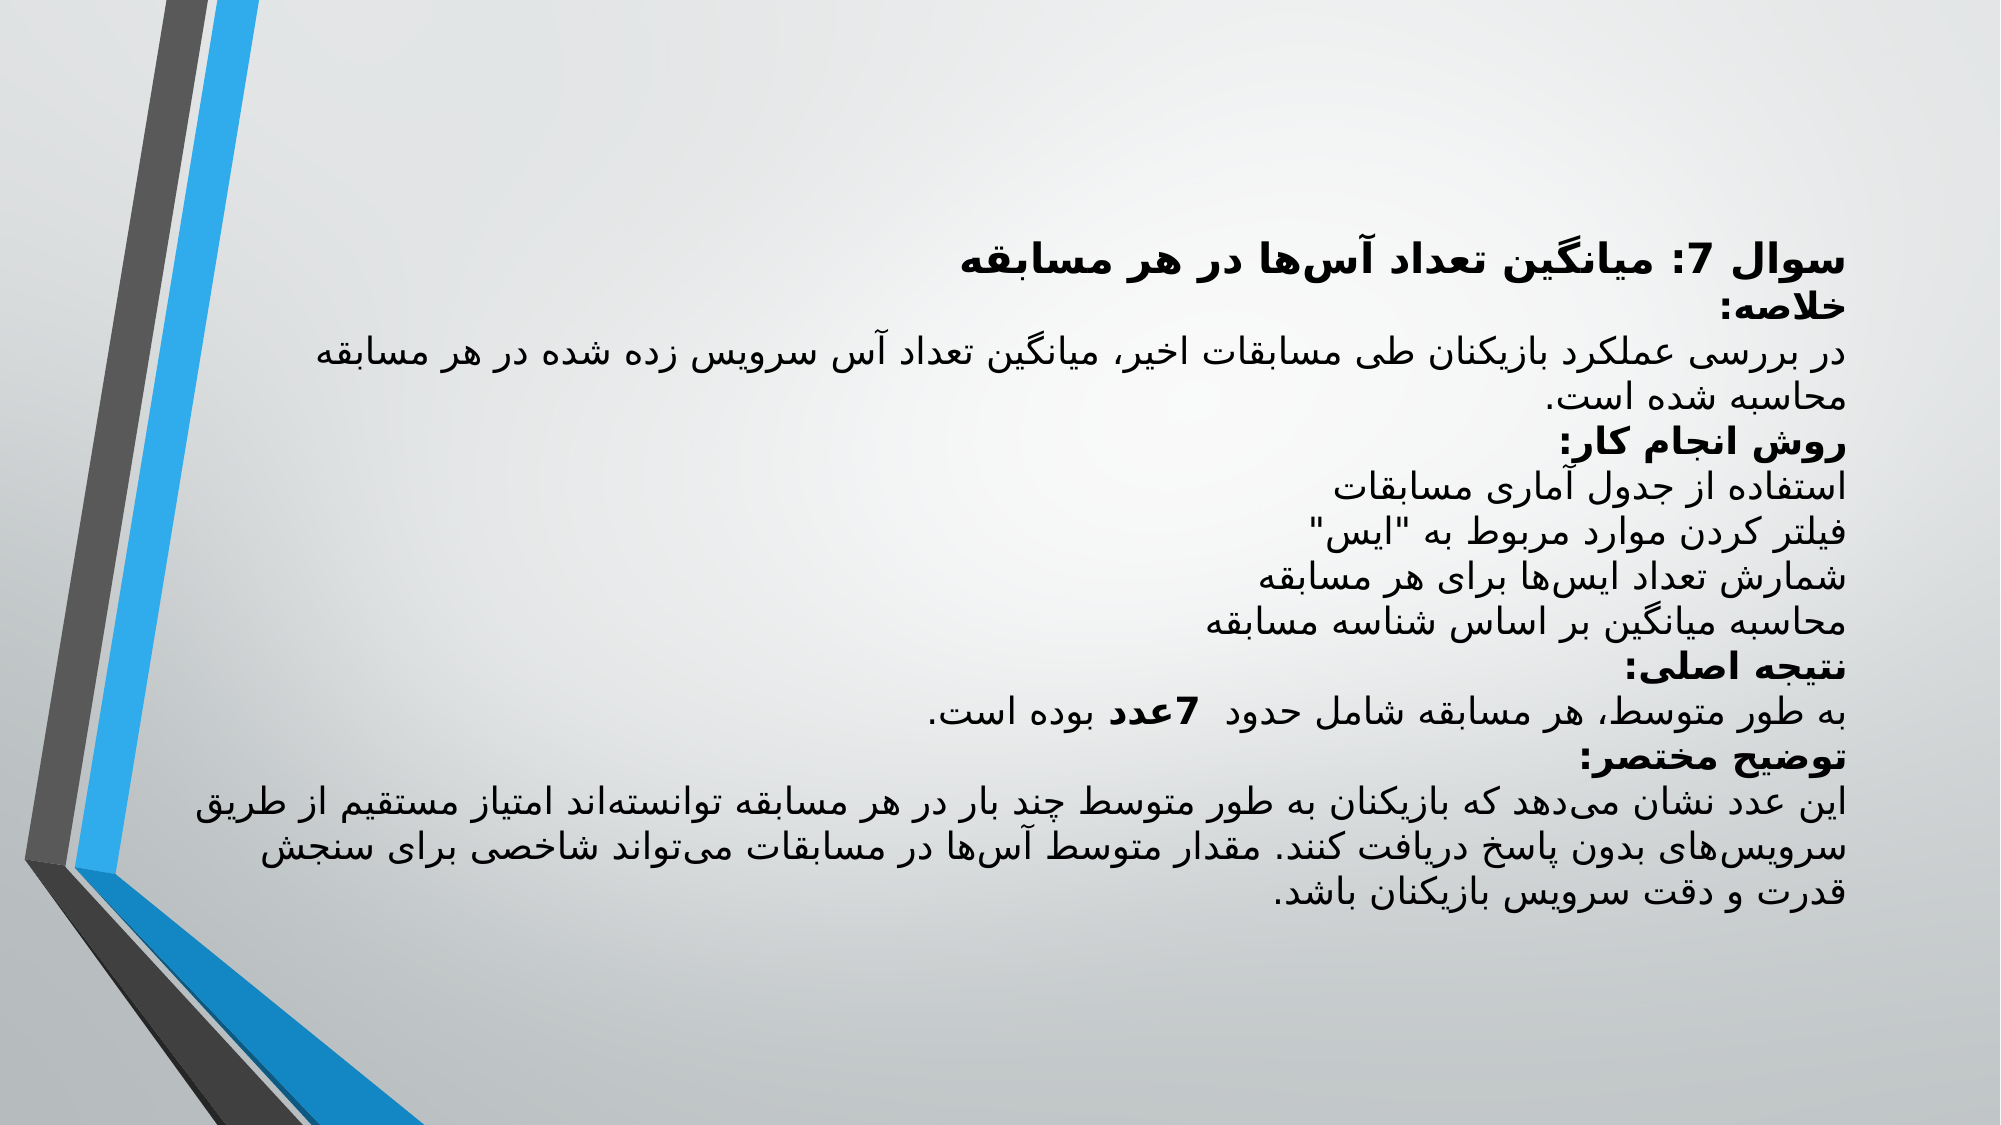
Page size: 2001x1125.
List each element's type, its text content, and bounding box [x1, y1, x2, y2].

text_box سوال 7: میانگین تعداد آس‌ها در هر مسابقه خلاصه: در بررسی عملکرد بازیکنان طی مسابقات اخیر، میانگین تعداد آس سرویس زده شده در هر مسابقه محاسبه شده است. روش انجام کار: استفاده از جدول آماری مسابقات فیلتر کردن موارد مربوط به "ایس" شمارش تعداد ایس‌ها برای هر مسابقه محاسبه میانگین بر اساس شناسه مسابقه نتیجه اصلی: به طور متوسط، هر مسابقه شامل حدود 7عدد بوده است. توضیح مختصر: این عدد نشان می‌دهد که بازیکنان به طور متوسط چند بار در هر مسابقه توانسته‌اند امتیاز مستقیم از طریق سرویس‌های بدون پاسخ دریافت کنند. مقدار متوسط آس‌ها در مسابقات می‌تواند شاخصی برای سنجش قدرت و دقت سرویس بازیکنان باشد. [174, 224, 1863, 965]
